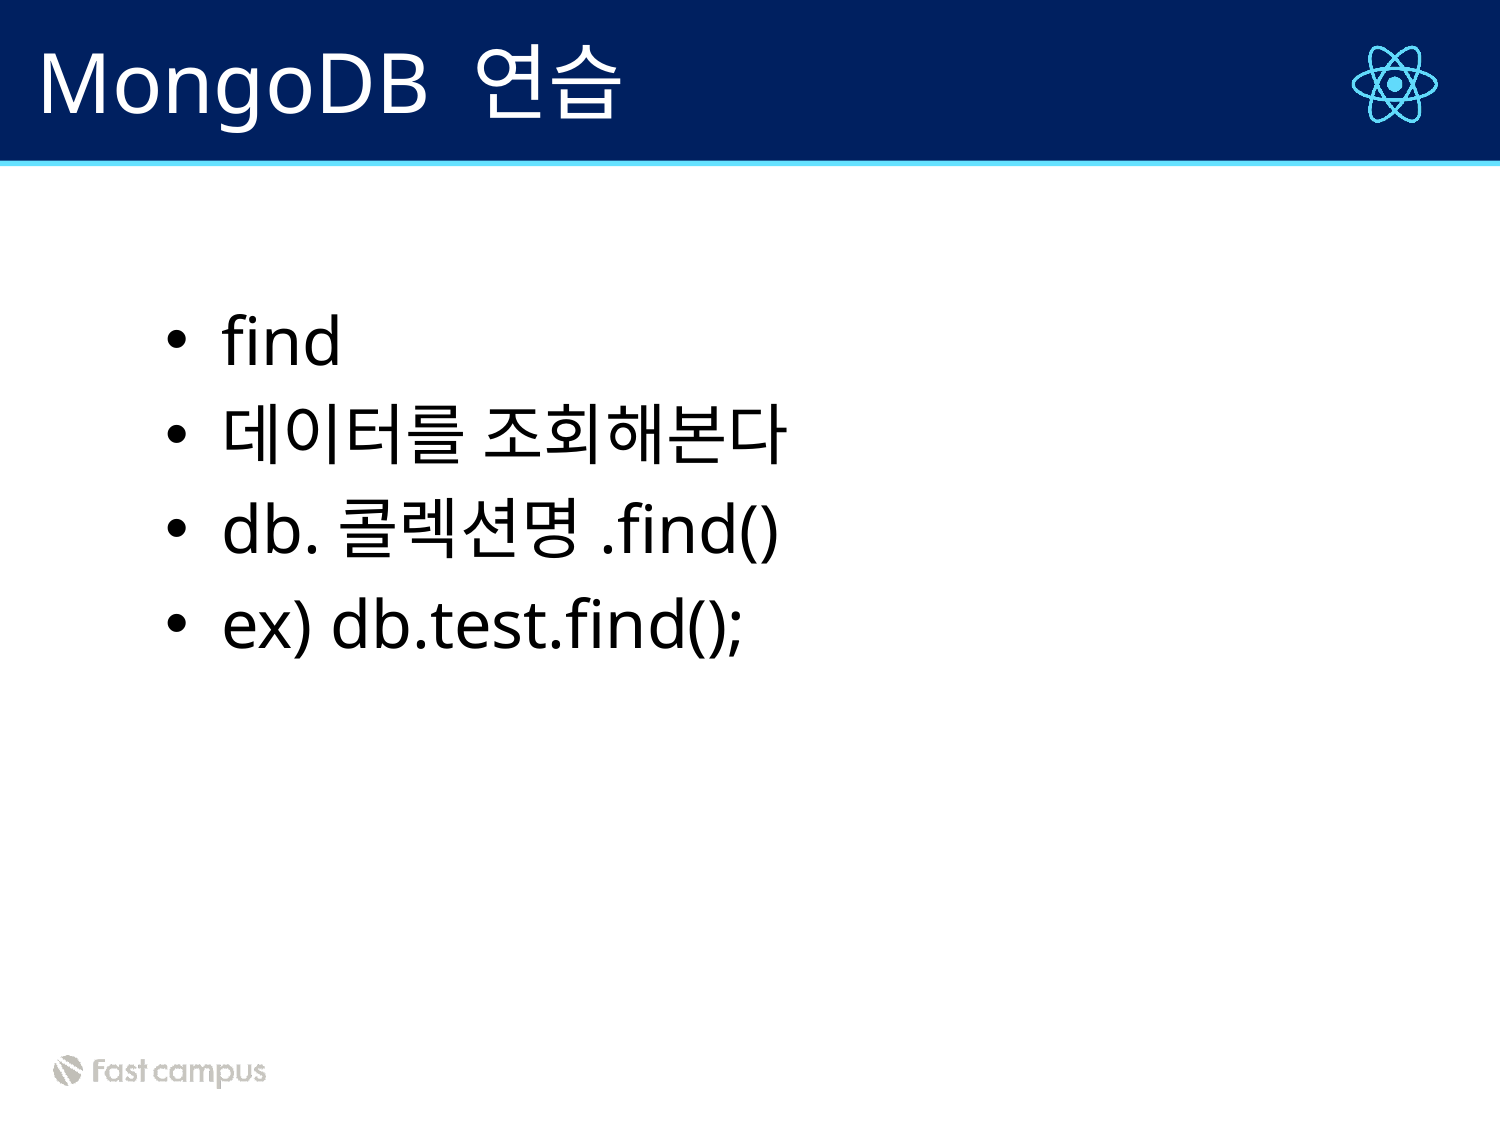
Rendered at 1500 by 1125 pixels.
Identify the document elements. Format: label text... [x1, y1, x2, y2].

title MongoDB 연습 [28, 0, 1380, 175]
picture [1380, 36, 1444, 135]
picture [53, 1046, 266, 1094]
list find 데이터를 조회해본다 db.콜렉션명.find() ex) db.test.find(); [157, 290, 1343, 953]
